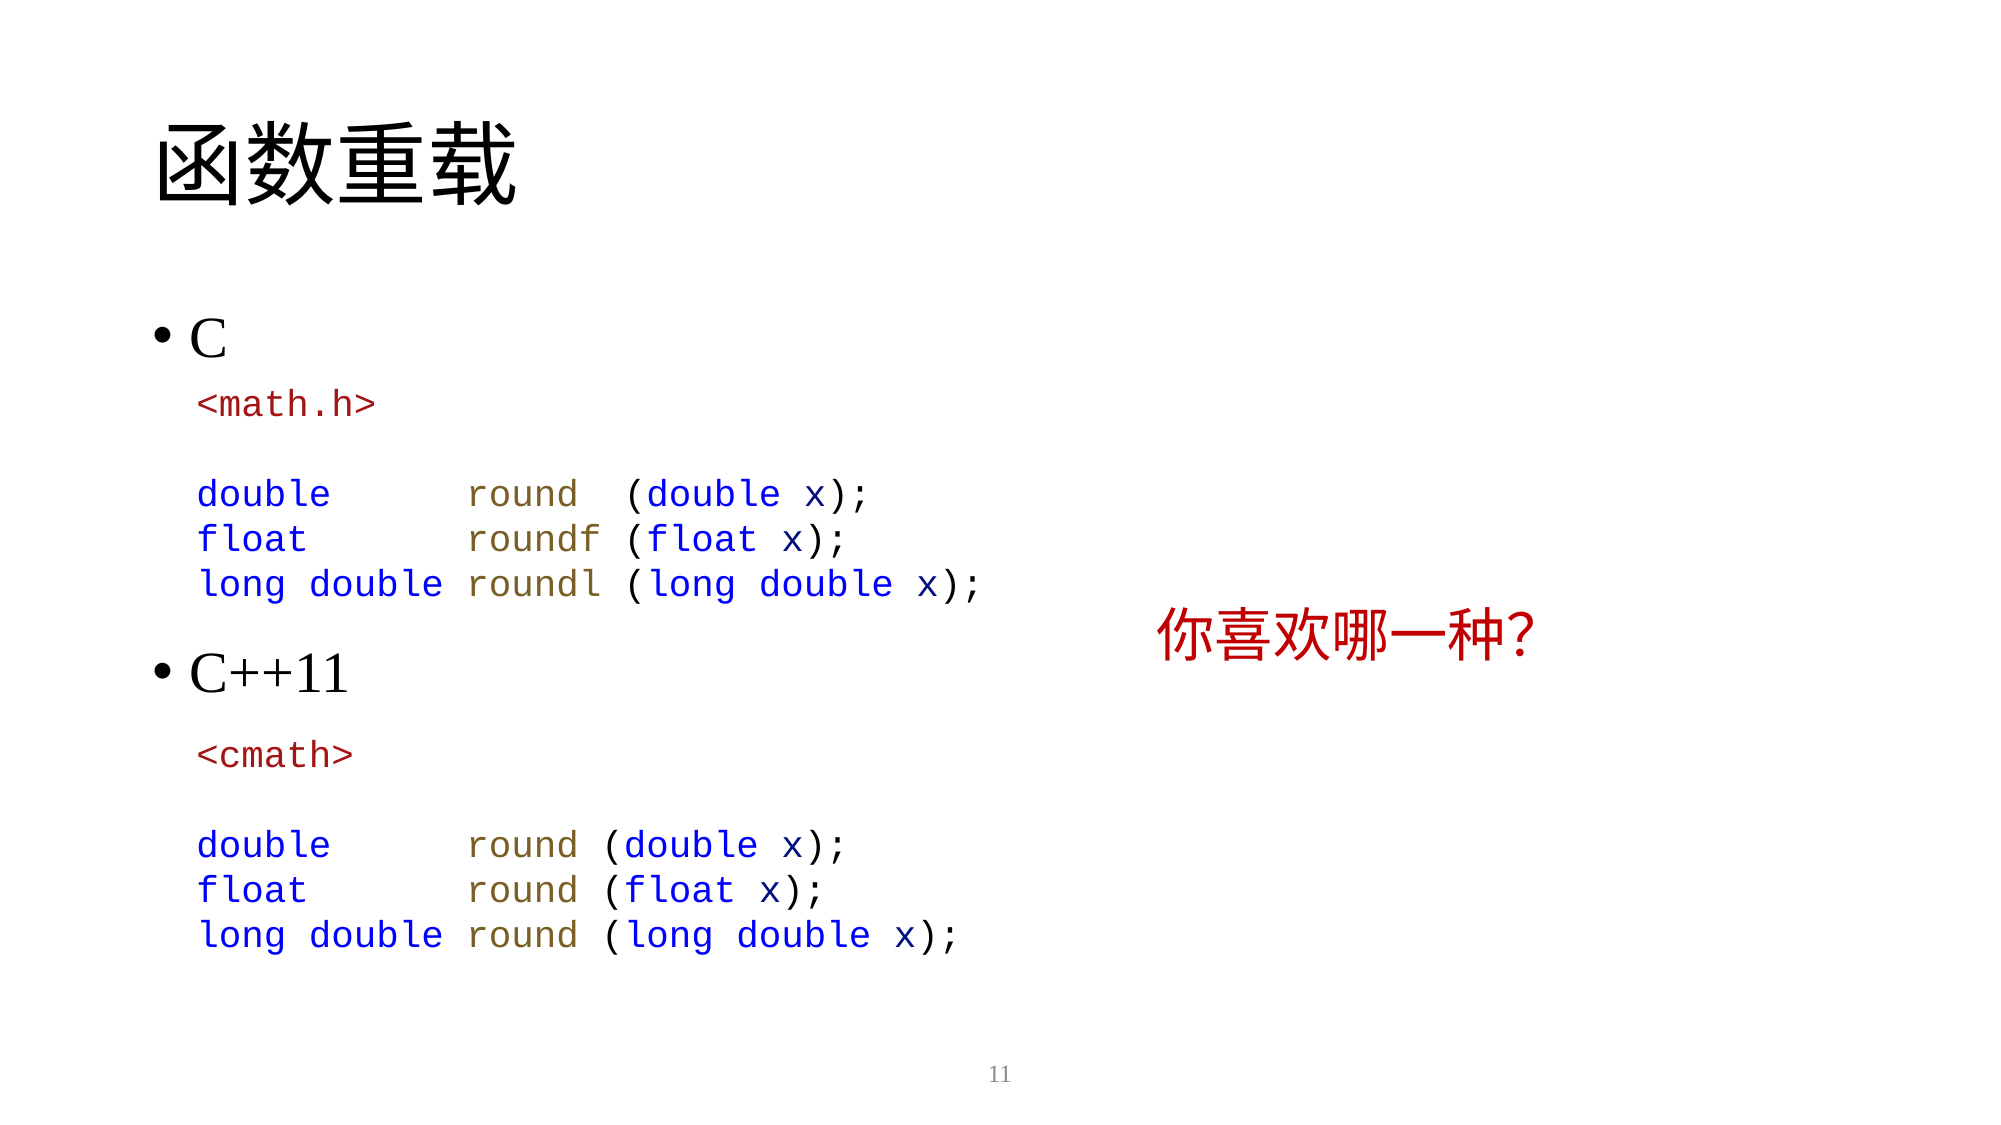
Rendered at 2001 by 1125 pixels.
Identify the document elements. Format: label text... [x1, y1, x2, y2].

slide_number 11 [938, 1042, 1062, 1103]
text_box 你喜欢哪一种？ [1141, 598, 1863, 693]
title 函数重载 [137, 59, 1863, 278]
text_box <math.h> double round (double x); float roundf (float x); long double roundl (long double x); [181, 371, 1182, 612]
text_box <cmath> double round (double x); float round (float x); long double round (long double x); [181, 723, 1182, 963]
list C C++11 [137, 299, 1863, 1014]
